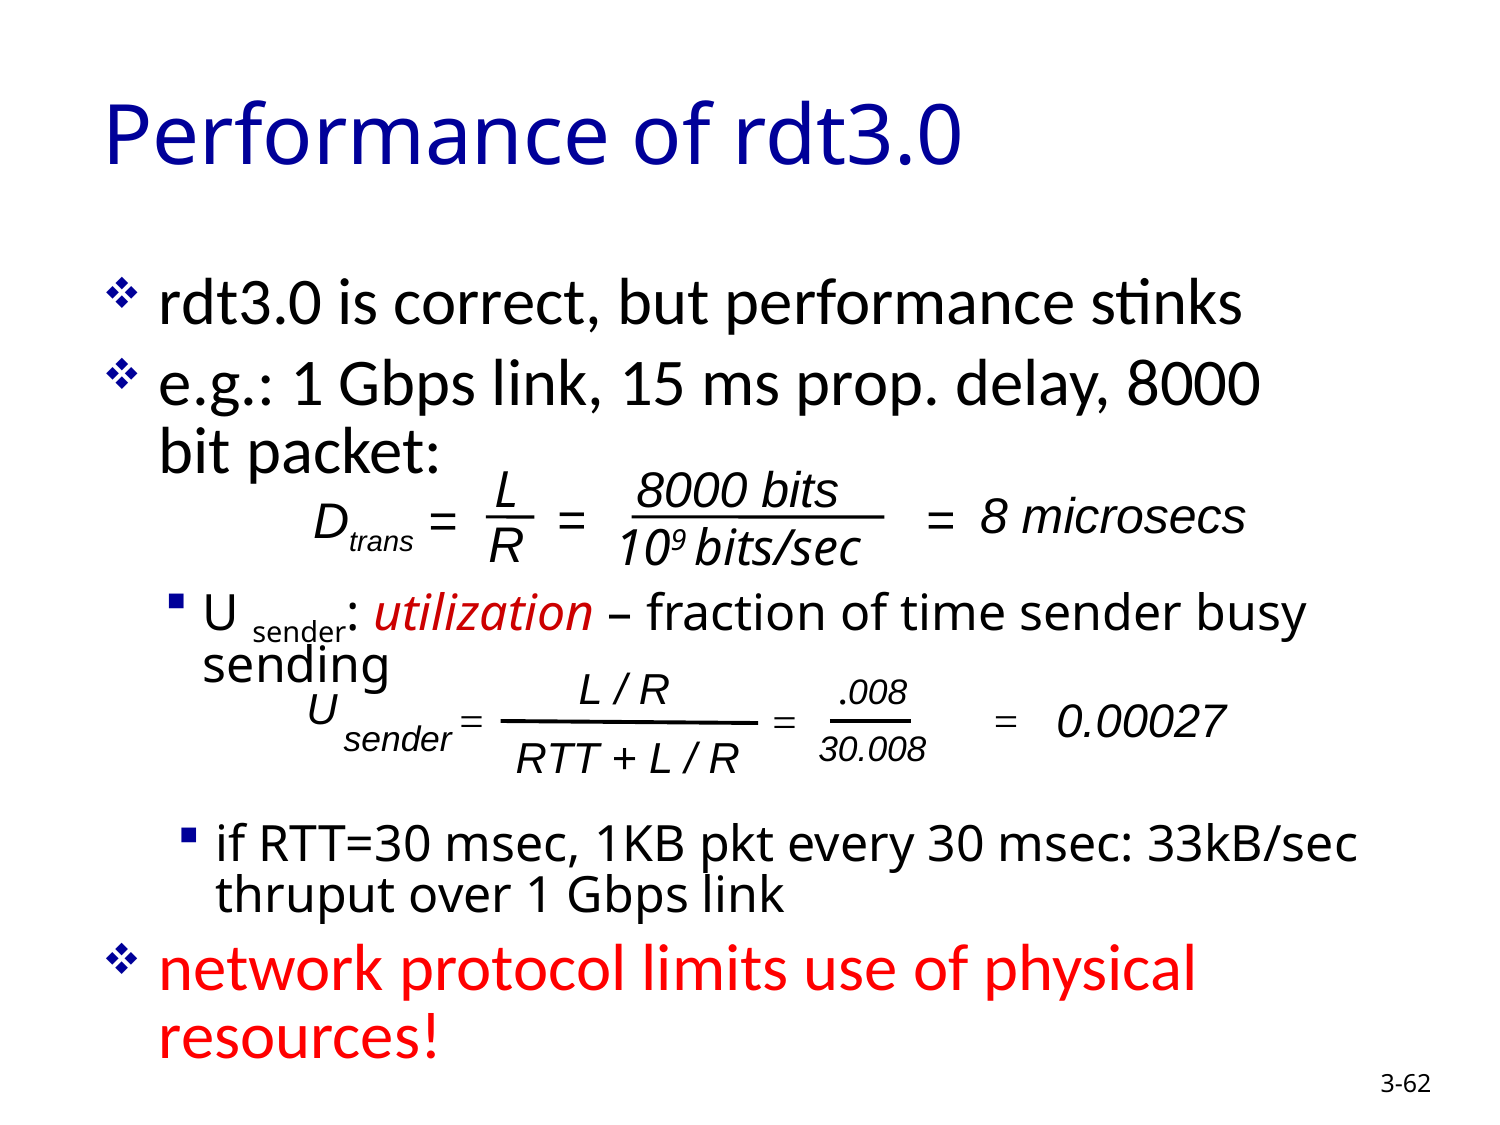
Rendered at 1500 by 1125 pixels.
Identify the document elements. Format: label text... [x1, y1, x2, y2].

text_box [293, 449, 1263, 584]
title Performance of rdt3.0 [87, 37, 1363, 225]
text_box U sender: utilization – fraction of time sender busy sending [75, 576, 1449, 655]
list rdt3.0 is correct, but performance stinks e.g.: 1 Gbps link, 15 ms prop. delay, 8000 bit packet: [87, 655, 277, 813]
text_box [276, 651, 1385, 805]
list rdt3.0 is correct, but performance stinks e.g.: 1 Gbps link, 15 ms prop. delay, 8000 bit packet: [87, 892, 1363, 1025]
slide_number 3-62 [1365, 1060, 1477, 1106]
list rdt3.0 is correct, but performance stinks e.g.: 1 Gbps link, 15 ms prop. delay, 8000 bit packet: [87, 262, 1363, 576]
text_box if RTT=30 msec, 1KB pkt every 30 msec: 33kB/sec thruput over 1 Gbps link network protocol limits use of physical resources! [87, 813, 1461, 892]
